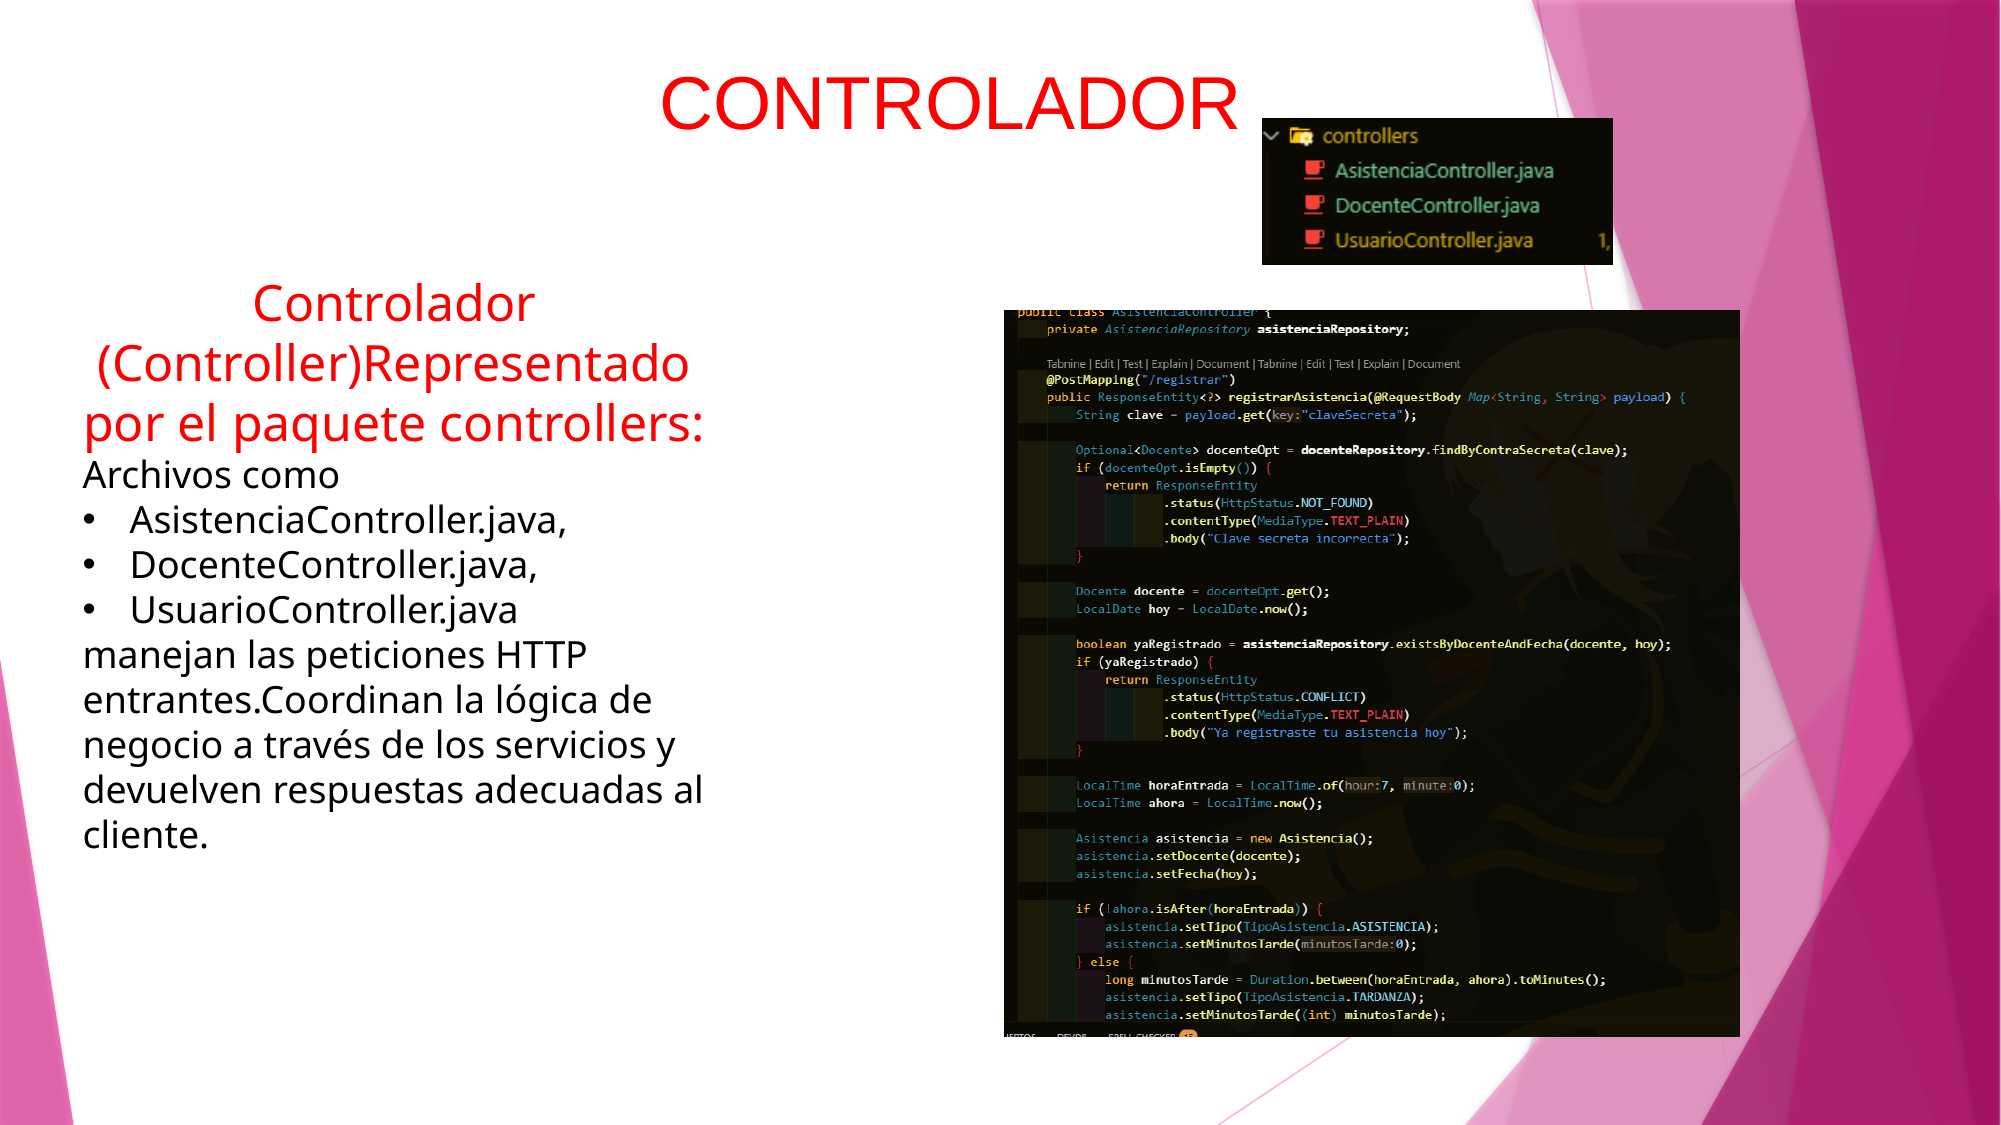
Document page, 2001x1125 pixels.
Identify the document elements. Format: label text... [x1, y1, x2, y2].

text_box Controlador (Controller)Representado por el paquete controllers: Archivos como AsistenciaController.java, DocenteController.java, UsuarioController.java manejan las peticiones HTTP entrantes.Coordinan la lógica de negocio a través de los servicios y devuelven respuestas adecuadas al cliente. [67, 264, 721, 864]
title CONTROLADOR [644, 47, 2000, 265]
picture [1261, 118, 1613, 265]
picture [1003, 309, 1741, 1037]
